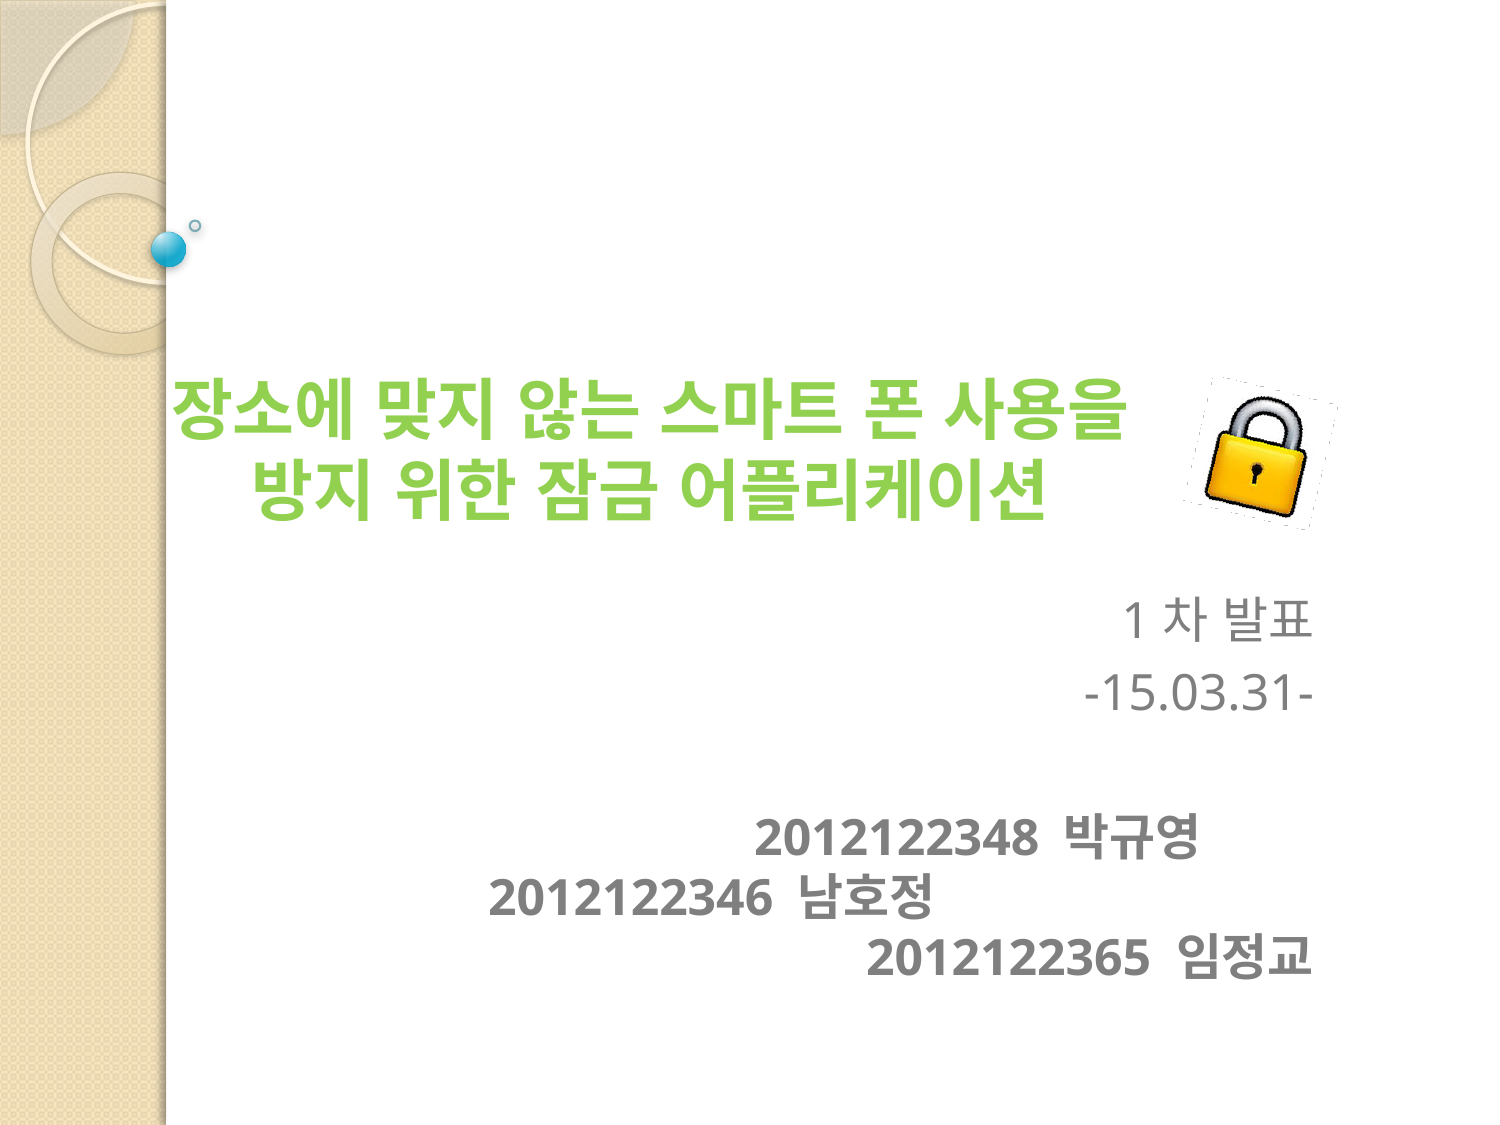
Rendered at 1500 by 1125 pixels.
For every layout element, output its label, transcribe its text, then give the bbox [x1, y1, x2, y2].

picture [1196, 374, 1338, 517]
subtitle 1차 발표 -15.03.31- 2012122348 박규영 2012122346 남호정 2012122365 임정교 [466, 523, 1329, 1016]
text_box 장소에 맞지 않는 스마트 폰 사용을 방지 위한 잠금 어플리케이션 [105, 359, 1196, 539]
